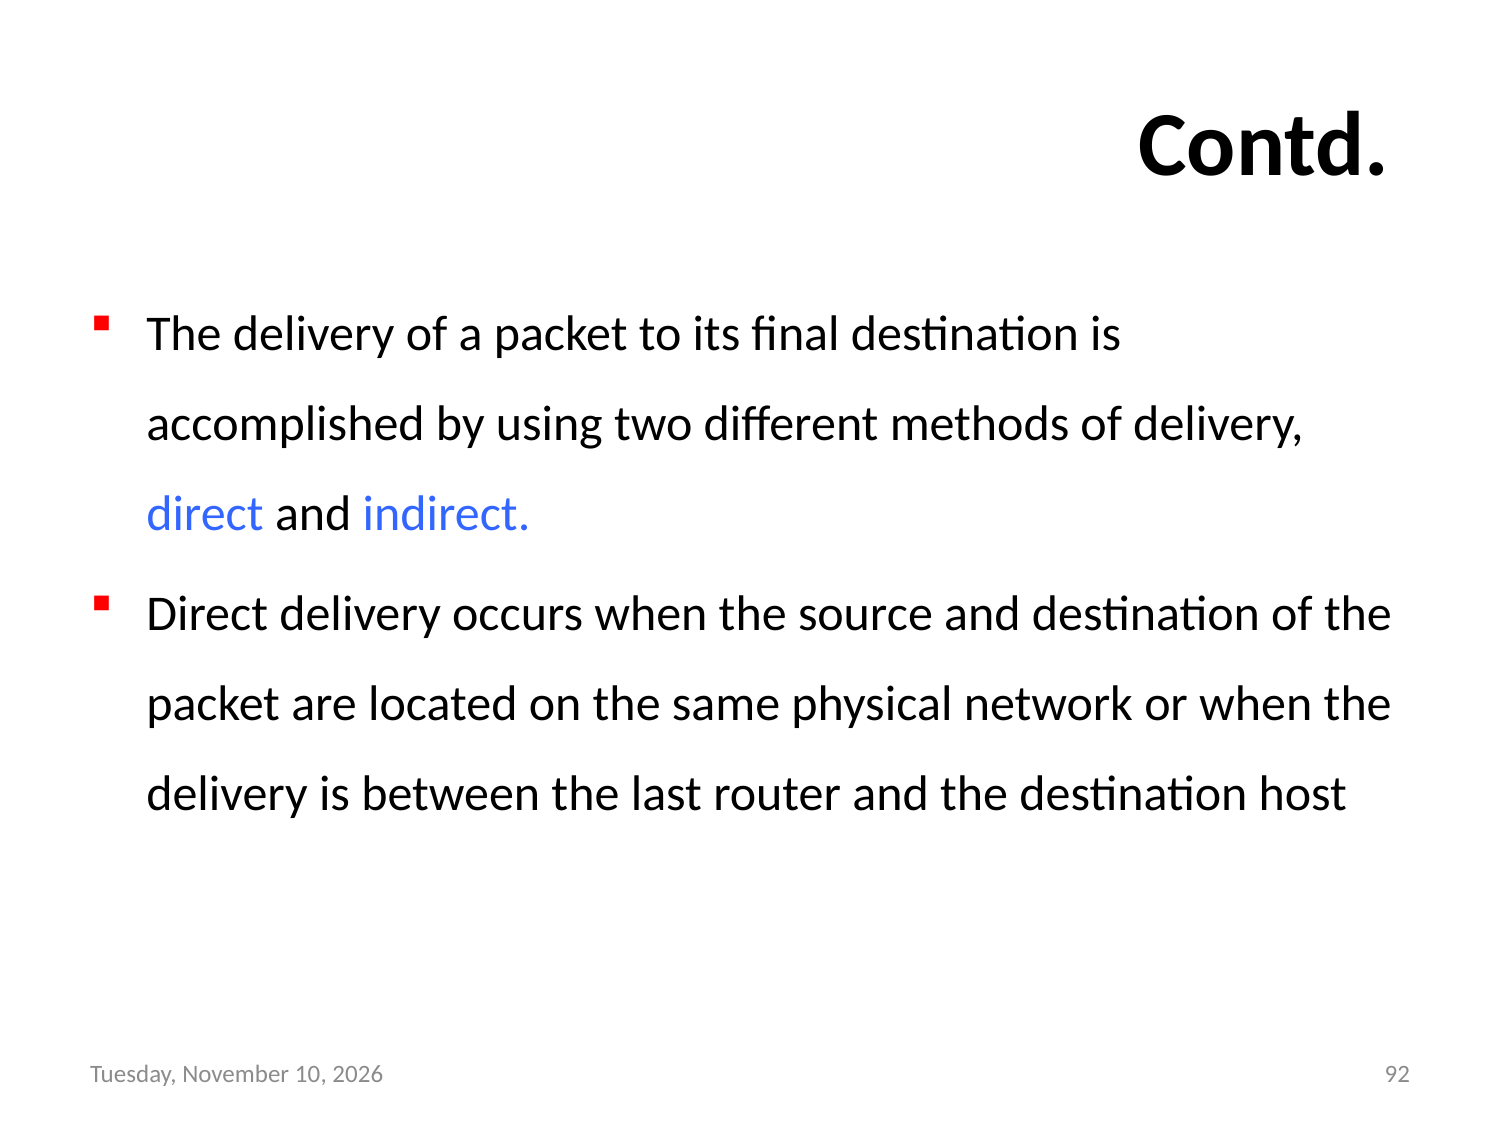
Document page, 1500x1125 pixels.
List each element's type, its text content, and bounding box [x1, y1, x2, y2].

title Contd. [75, 45, 1425, 233]
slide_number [75, 1042, 425, 1103]
slide_number 92 [1074, 1042, 1425, 1103]
list The delivery of a packet to its final destination is accomplished by using two different methods of delivery, direct and indirect. Direct delivery occurs when the source and destination of the packet are located on the same physical network or when the delivery is between the last router and the destination host [75, 262, 1425, 1005]
